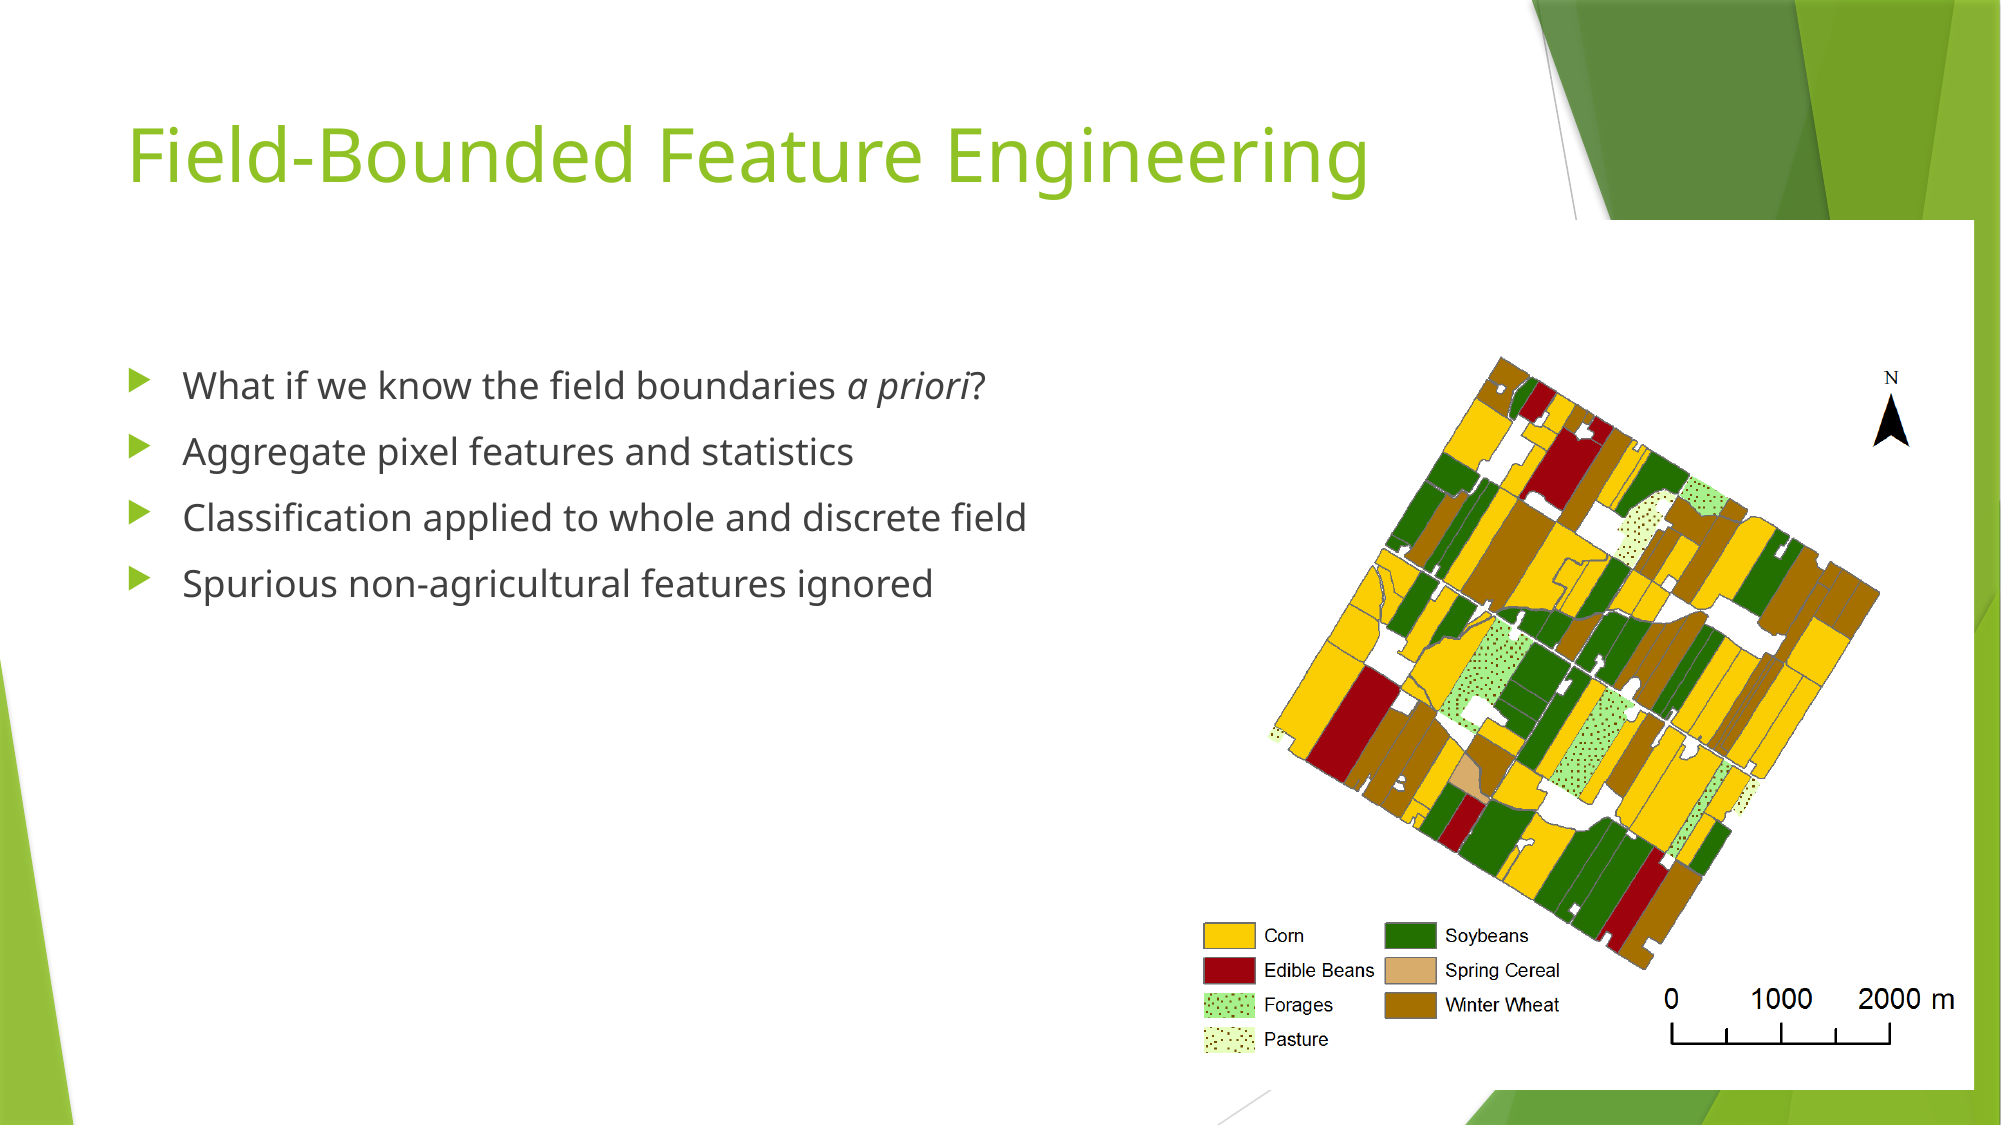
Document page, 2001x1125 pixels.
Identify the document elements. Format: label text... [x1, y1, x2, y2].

picture [1092, 207, 1975, 1090]
list What if we know the field boundaries a priori? Aggregate pixel features and statistics Classification applied to whole and discrete field Spurious non-agricultural features ignored [111, 354, 1088, 992]
title Field-Bounded Feature Engineering [111, 99, 1522, 317]
